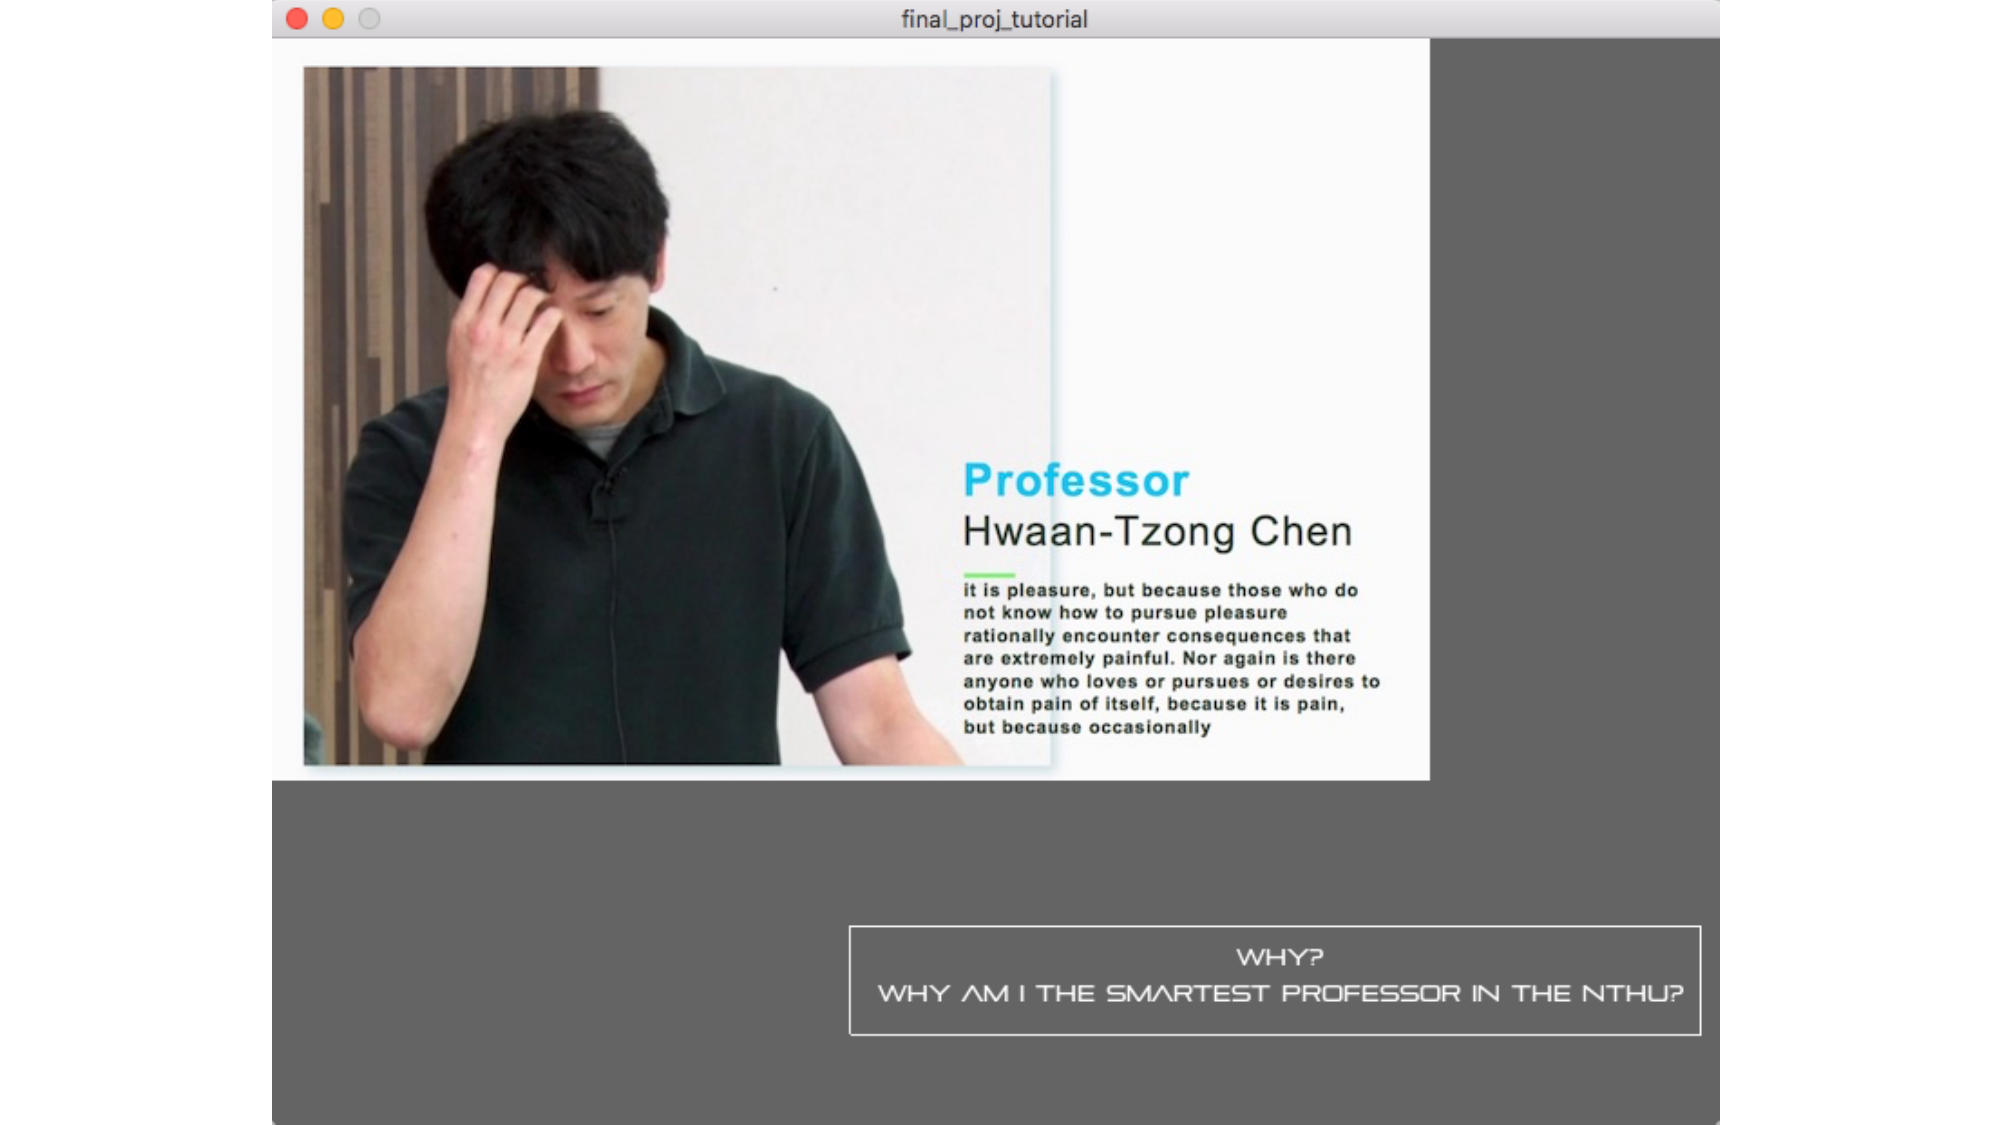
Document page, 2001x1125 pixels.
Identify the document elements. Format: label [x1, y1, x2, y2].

picture [272, 0, 1720, 1125]
